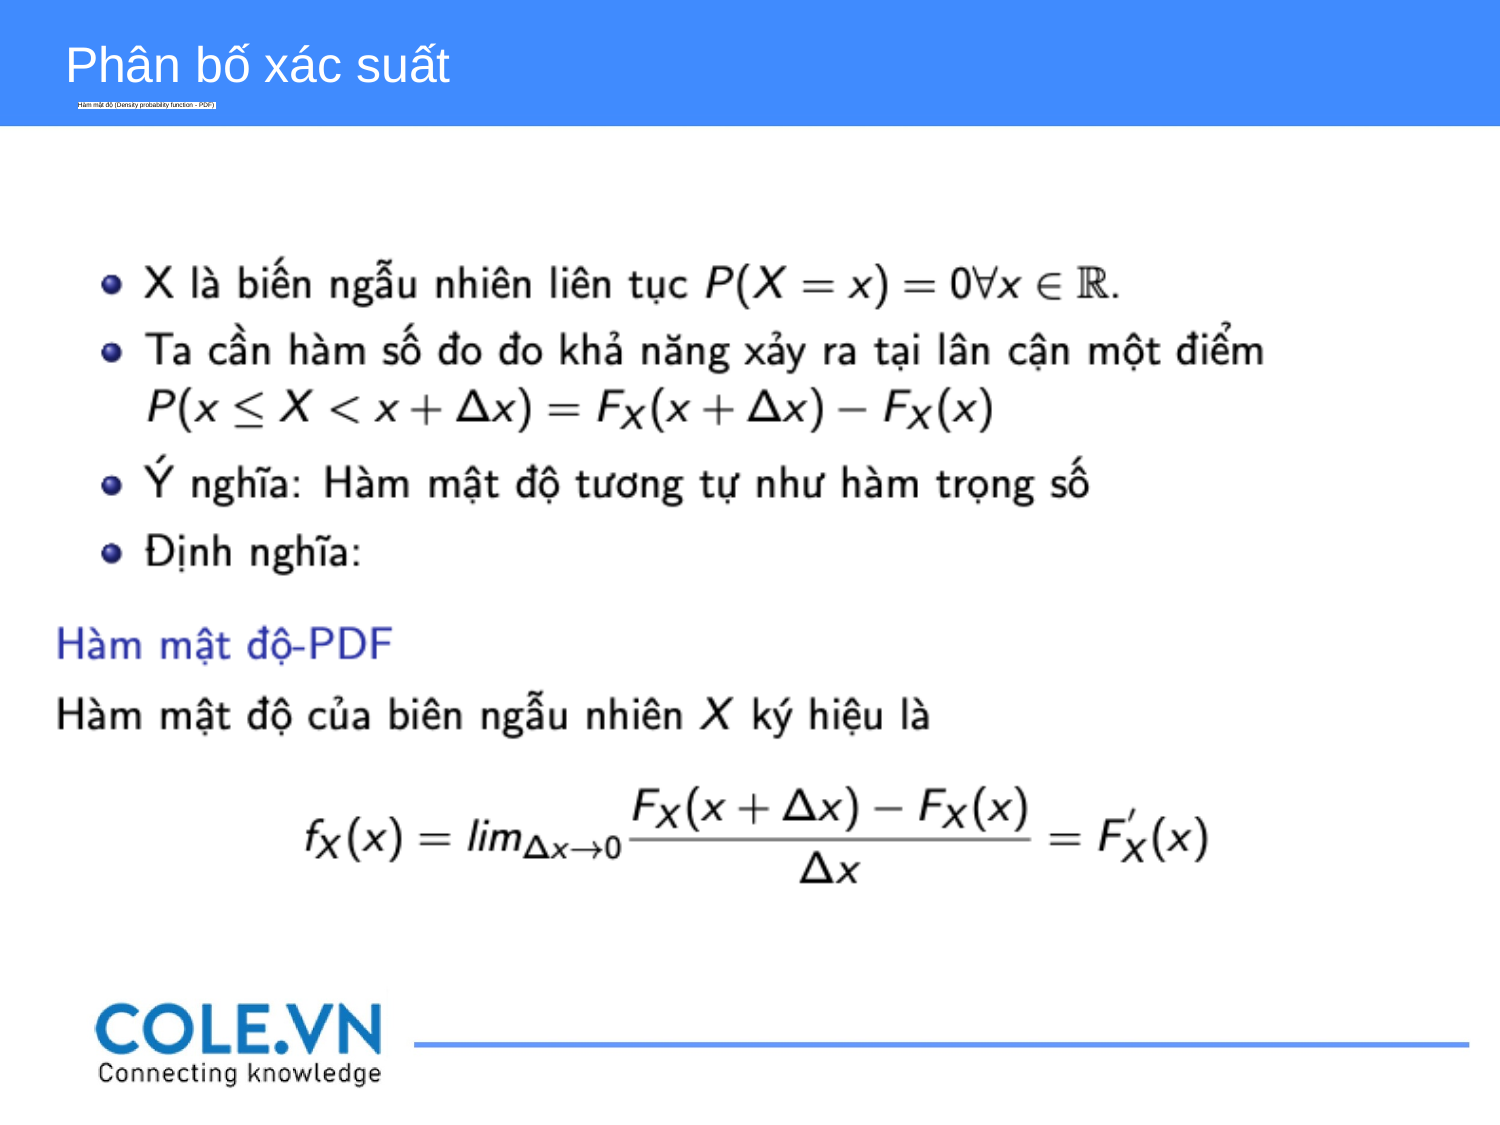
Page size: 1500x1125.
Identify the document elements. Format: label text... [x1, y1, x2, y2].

text_box Hàm mật độ (Density probability function - PDF) [49, 78, 1446, 227]
picture [0, 0, 1500, 1125]
text_box Phân bố xác suất [49, 25, 1379, 78]
